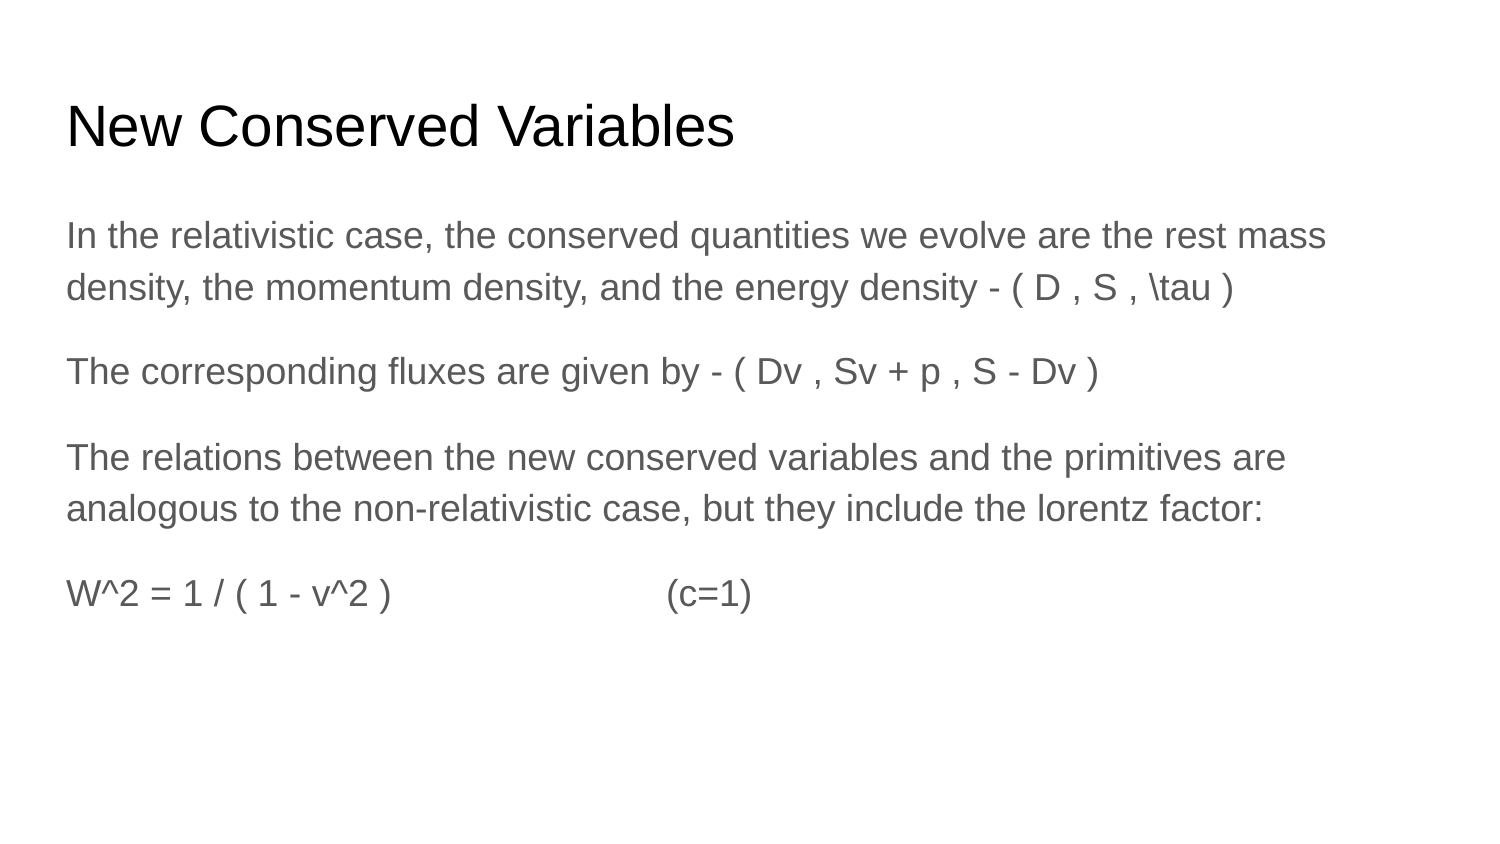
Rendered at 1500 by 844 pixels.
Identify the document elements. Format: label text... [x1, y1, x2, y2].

title New Conserved Variables [51, 72, 1449, 167]
list In the relativistic case, the conserved quantities we evolve are the rest mass density, the momentum density, and the energy density - ( D , S , \tau ) The corresponding fluxes are given by - ( Dv , Sv + p , S - Dv ) The relations between the new conserved variables and the primitives are analogous to the non-relativistic case, but they include the lorentz factor: W^2 = 1 / ( 1 - v^2 ) (c=1) [51, 189, 1449, 750]
